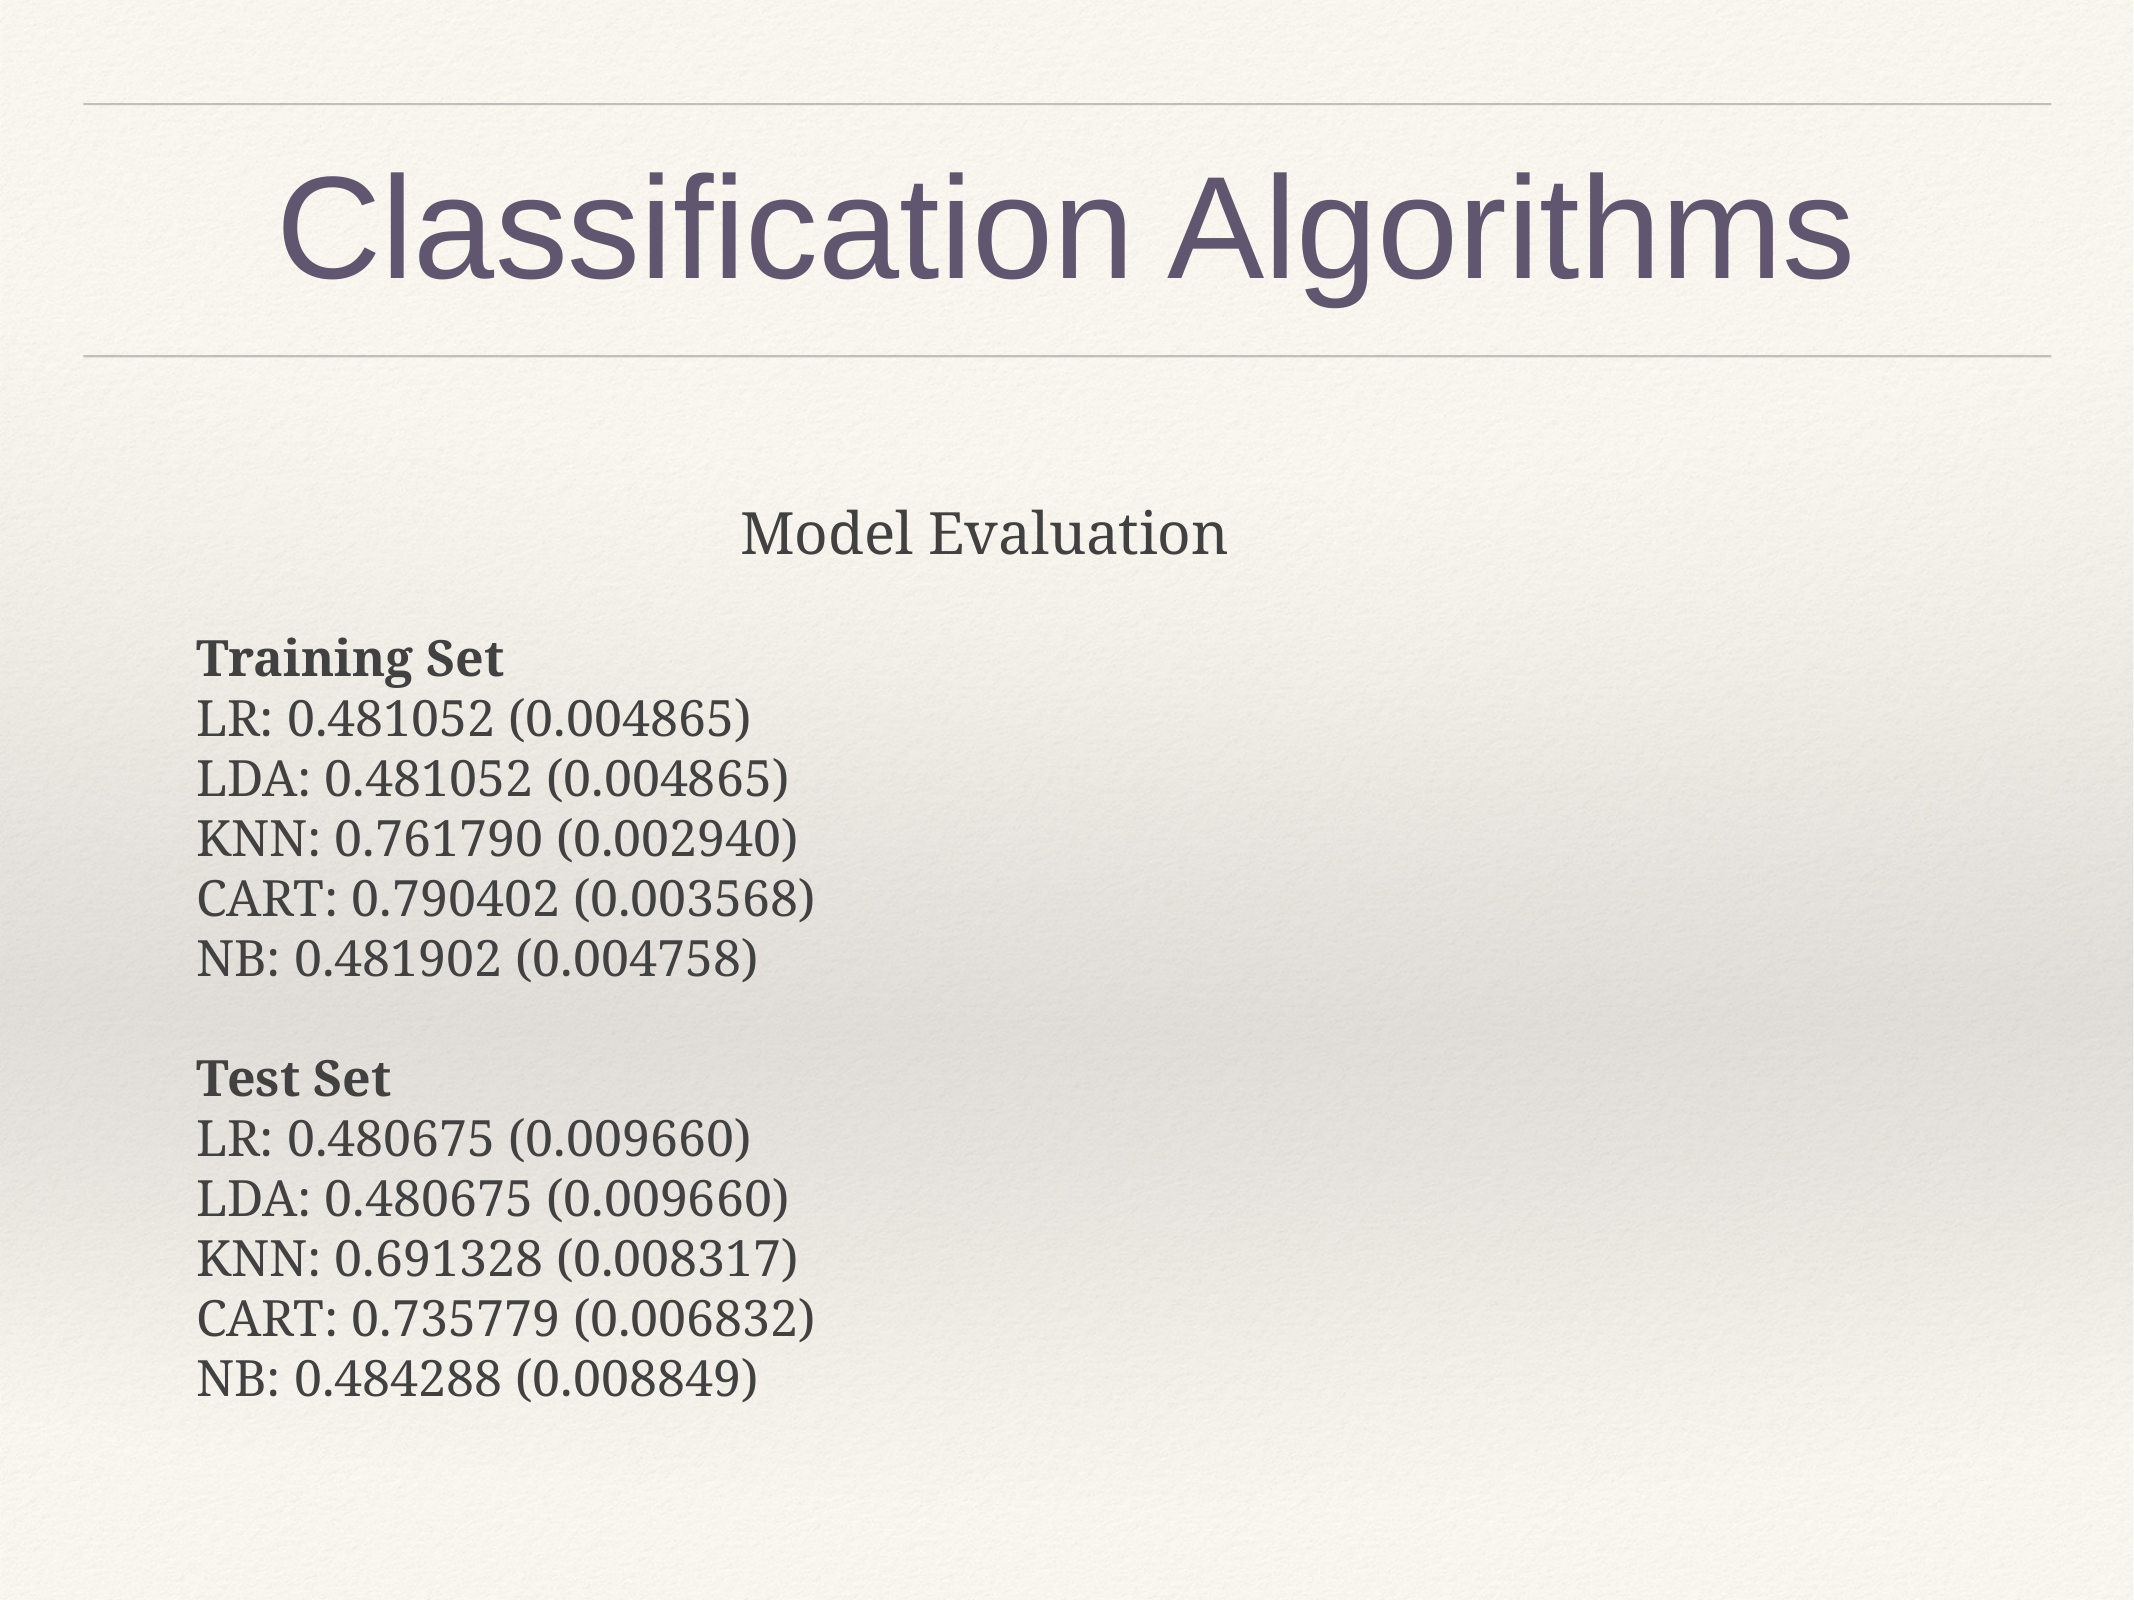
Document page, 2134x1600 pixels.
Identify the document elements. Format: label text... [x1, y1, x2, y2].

title Classification Algorithms [82, 130, 2051, 332]
text_box Model Evaluation Training Set LR: 0.481052 (0.004865) LDA: 0.481052 (0.004865) KNN: 0.761790 (0.002940) CART: 0.790402 (0.003568) NB: 0.481902 (0.004758) Test Set LR: 0.480675 (0.009660) LDA: 0.480675 (0.009660) KNN: 0.691328 (0.008317) CART: 0.735779 (0.006832) NB: 0.484288 (0.008849) [187, 488, 1782, 1415]
picture [0, 0, 2134, 1600]
